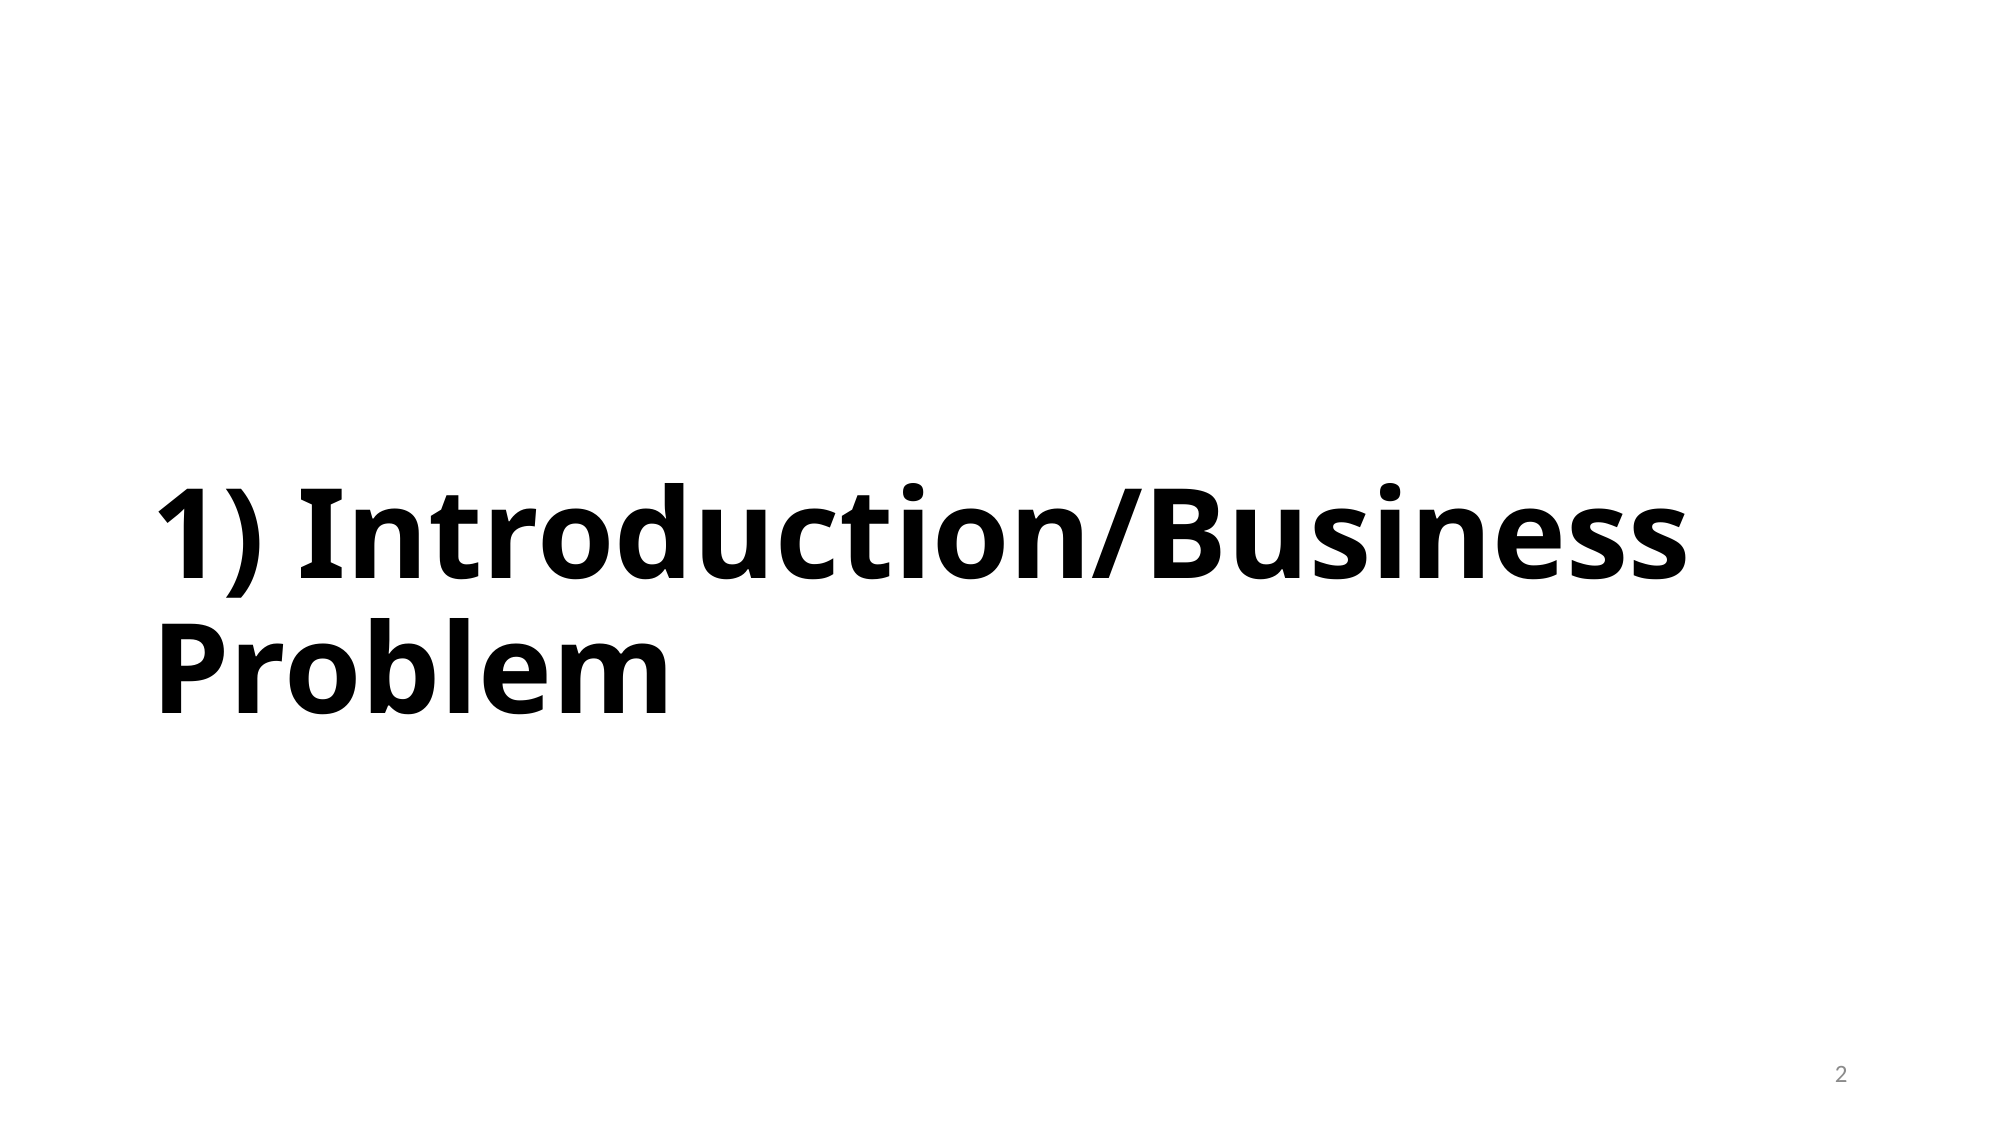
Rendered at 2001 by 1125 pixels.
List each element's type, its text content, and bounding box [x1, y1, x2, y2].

title 1) Introduction/Business Problem [136, 280, 1862, 749]
slide_number 2 [1412, 1042, 1863, 1103]
